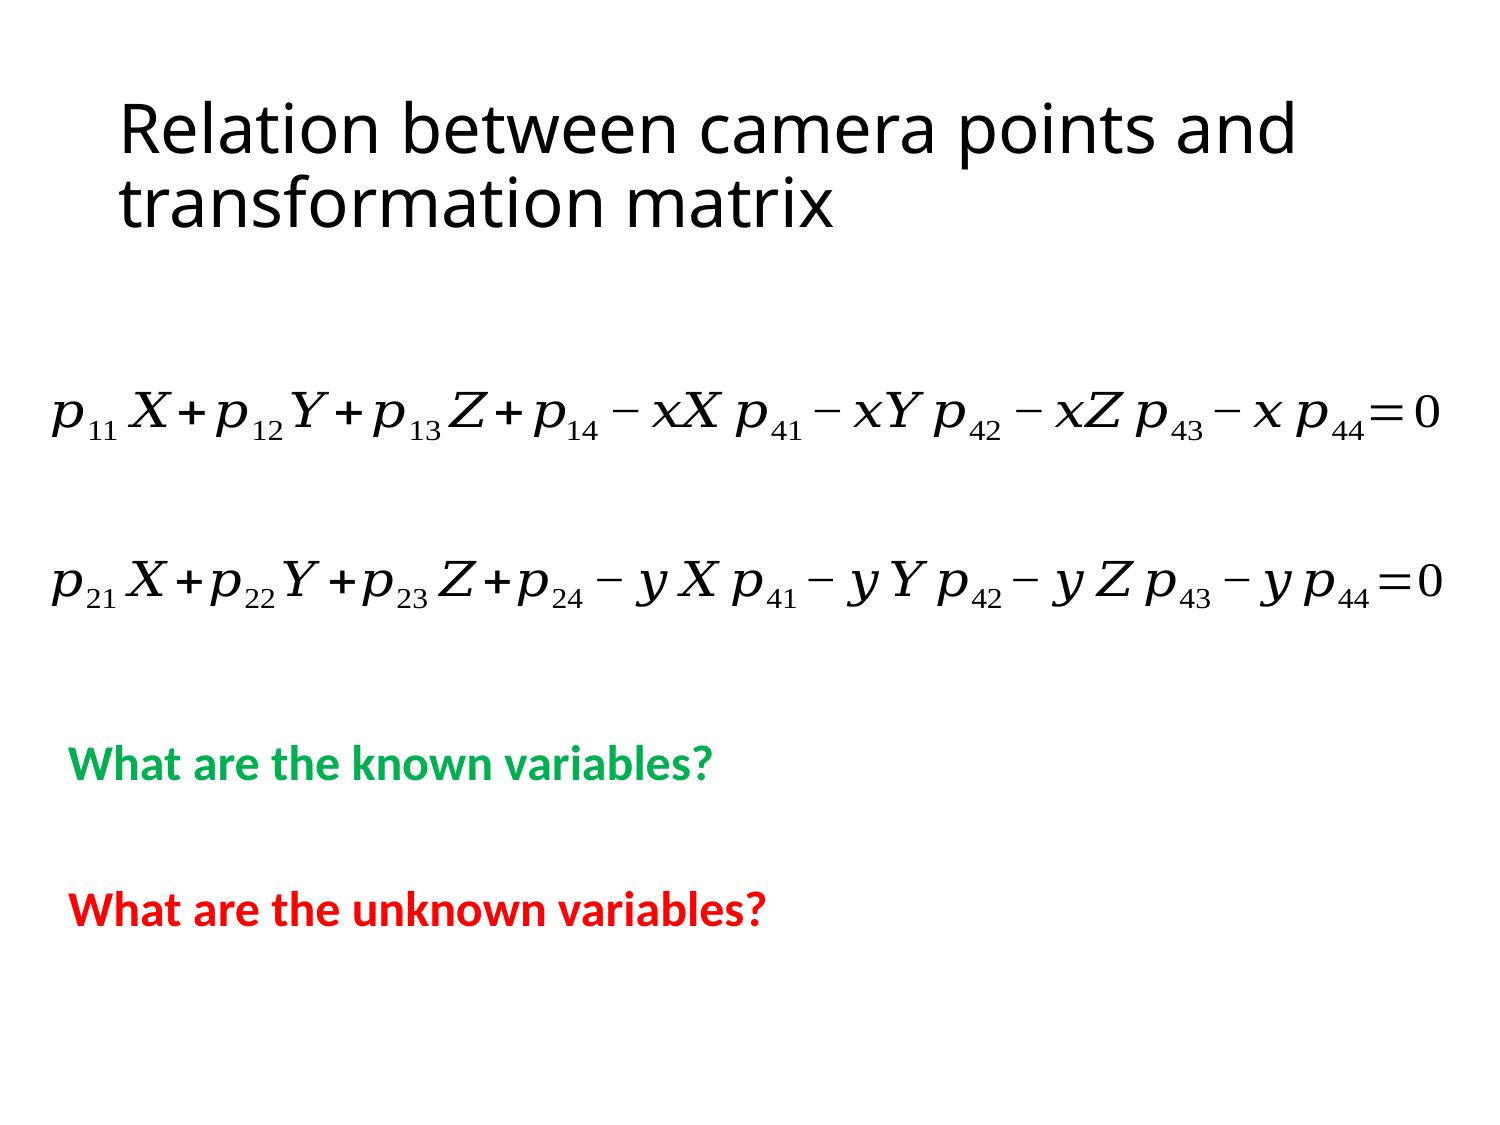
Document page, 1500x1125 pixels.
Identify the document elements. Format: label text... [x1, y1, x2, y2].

text_box What are the unknown variables? [53, 869, 784, 944]
text_box What are the known variables? [53, 723, 730, 798]
title Relation between camera points and transformation matrix [103, 59, 1397, 278]
